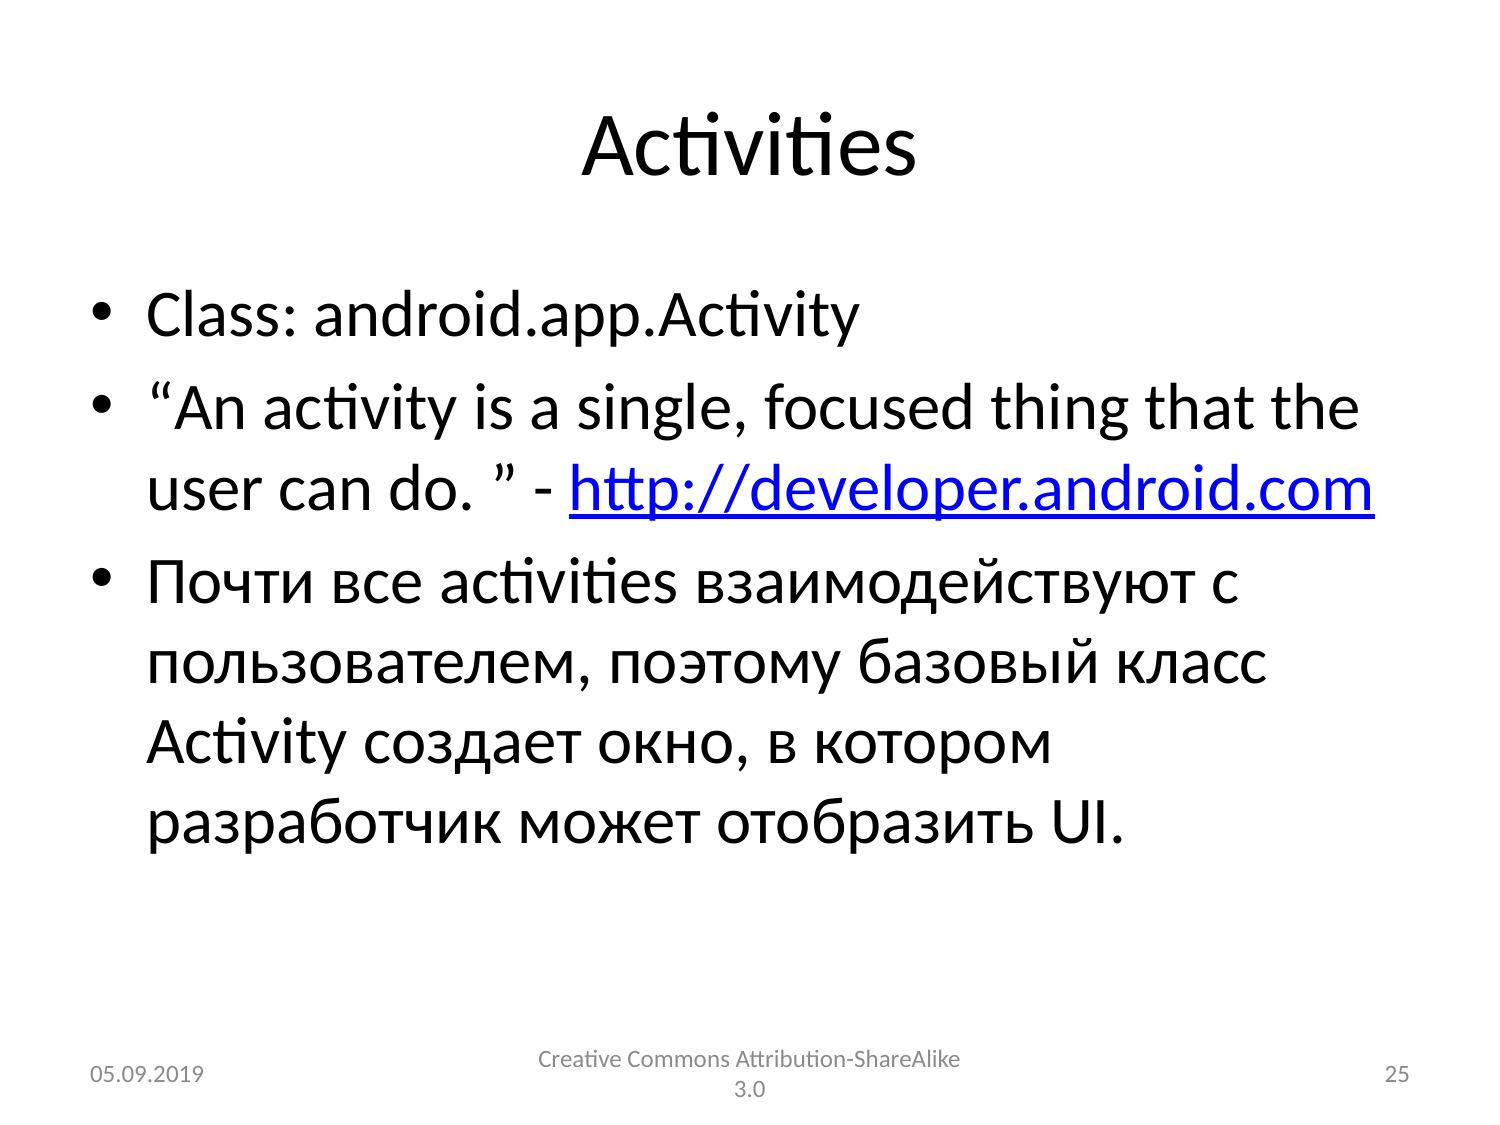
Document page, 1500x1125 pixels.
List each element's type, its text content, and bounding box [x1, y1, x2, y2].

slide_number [75, 1042, 425, 1103]
list Class: android.app.Activity “An activity is a single, focused thing that the user can do. ” - http://developer.android.com Почти все activities взаимодействуют с пользователем, поэтому базовый класс Activity создает окно, в котором разработчик может отобразить UI. [75, 262, 1425, 1005]
slide_number 25 [1074, 1042, 1425, 1103]
footer Creative Commons Attribution-ShareAlike 3.0 [512, 1042, 988, 1103]
title Activities [75, 45, 1425, 233]
